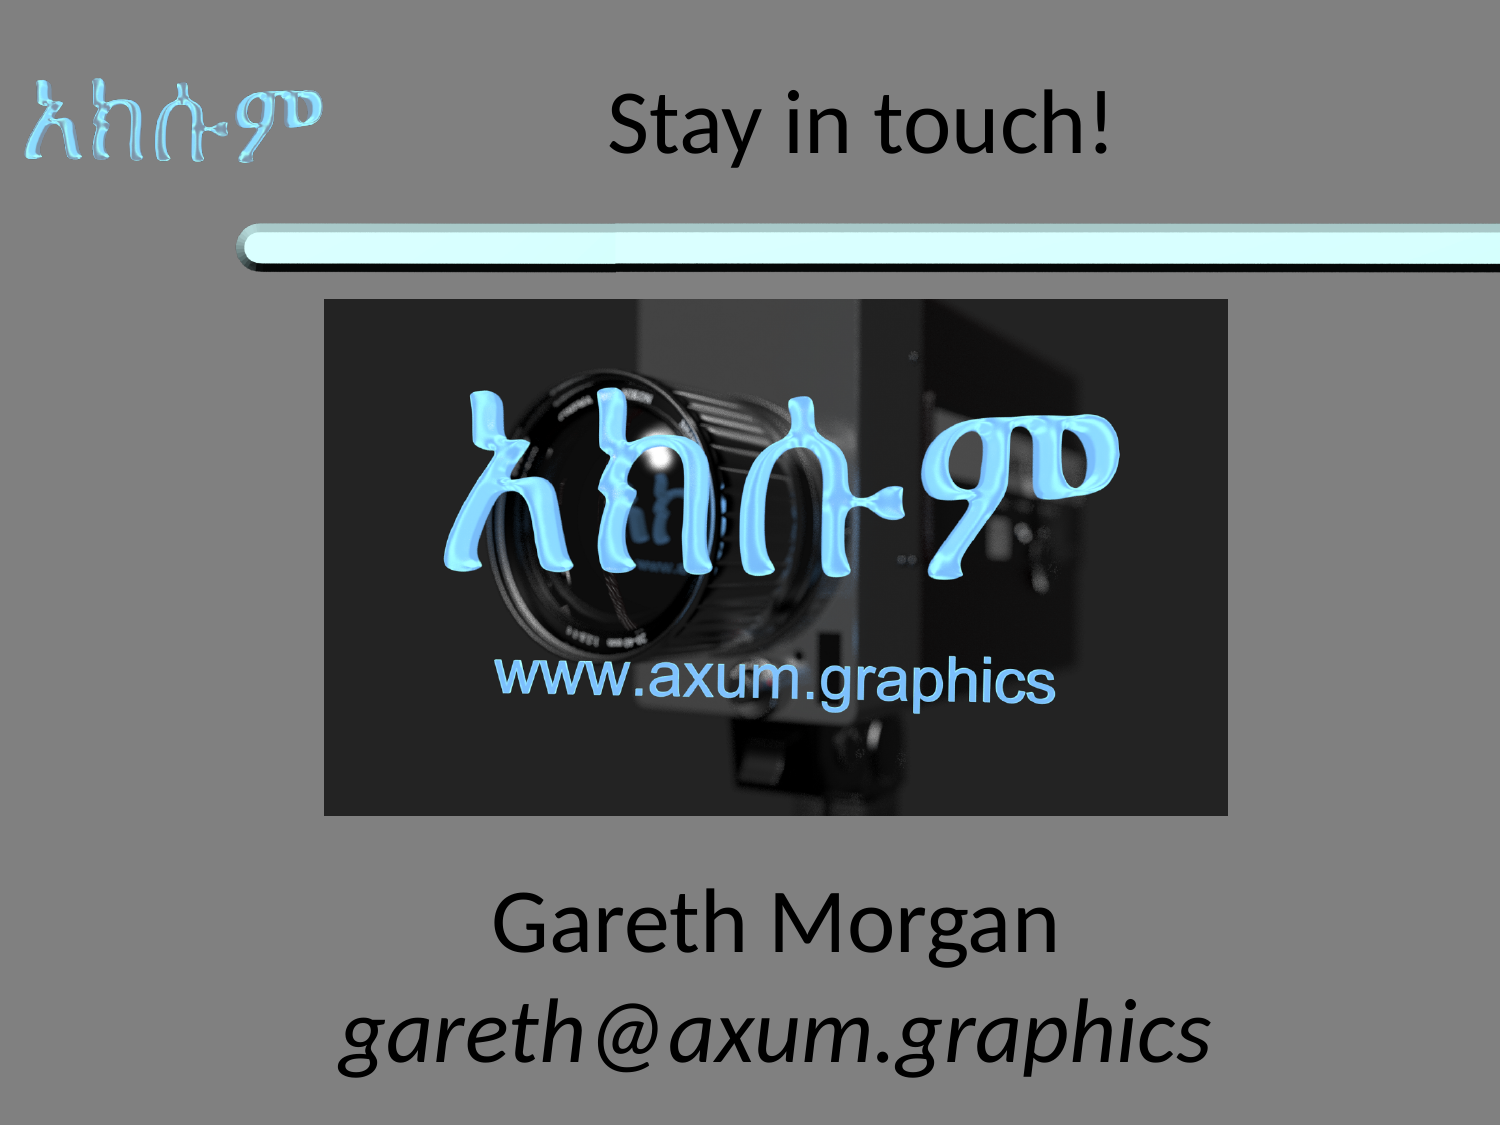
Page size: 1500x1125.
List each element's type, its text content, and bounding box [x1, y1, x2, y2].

text_box Gareth Morgan gareth@axum.graphics [138, 849, 1414, 1092]
picture [4, 48, 1500, 280]
picture [324, 299, 1228, 816]
title Stay in touch! [225, 0, 1500, 238]
